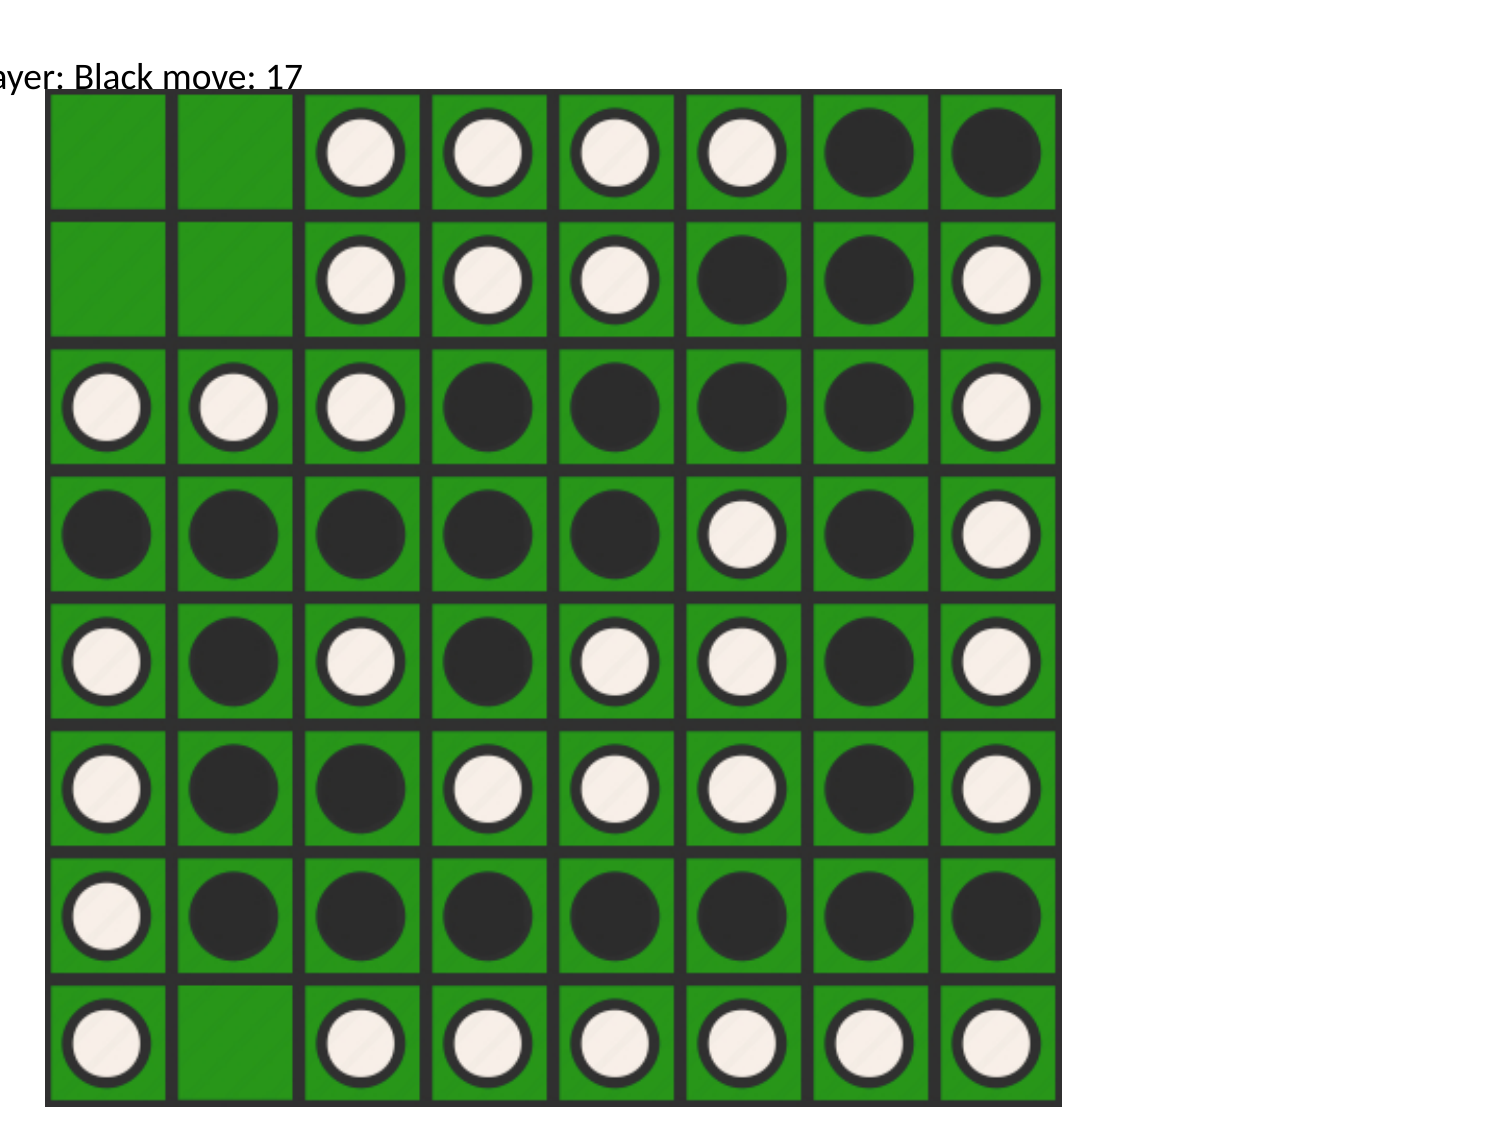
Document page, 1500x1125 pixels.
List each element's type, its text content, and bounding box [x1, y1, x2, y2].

text_box turn: 55 player: Black move: 17 [0, 44, 319, 105]
picture [44, 89, 1062, 1107]
